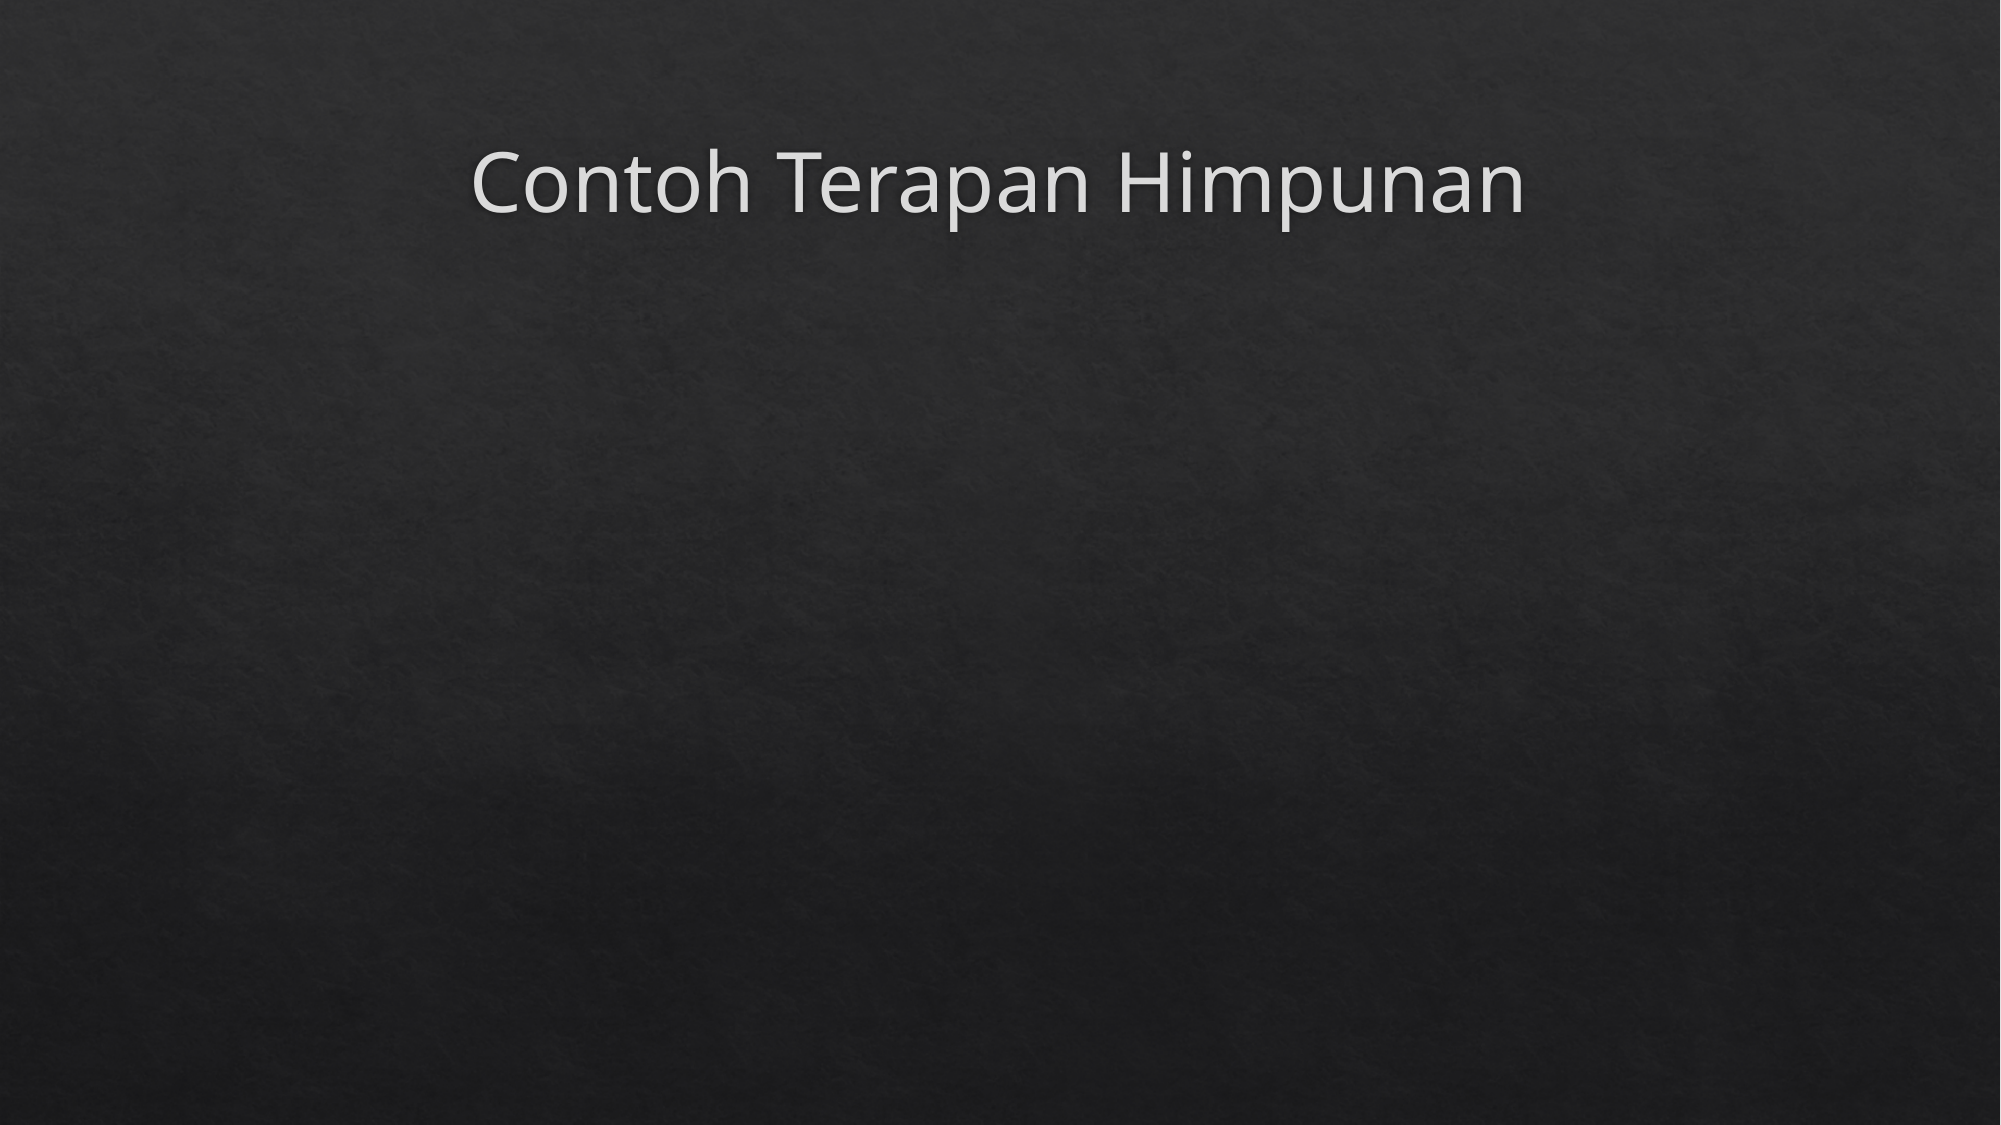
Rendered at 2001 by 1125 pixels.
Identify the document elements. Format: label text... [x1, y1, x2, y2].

title Contoh Terapan Himpunan [149, 99, 1849, 260]
